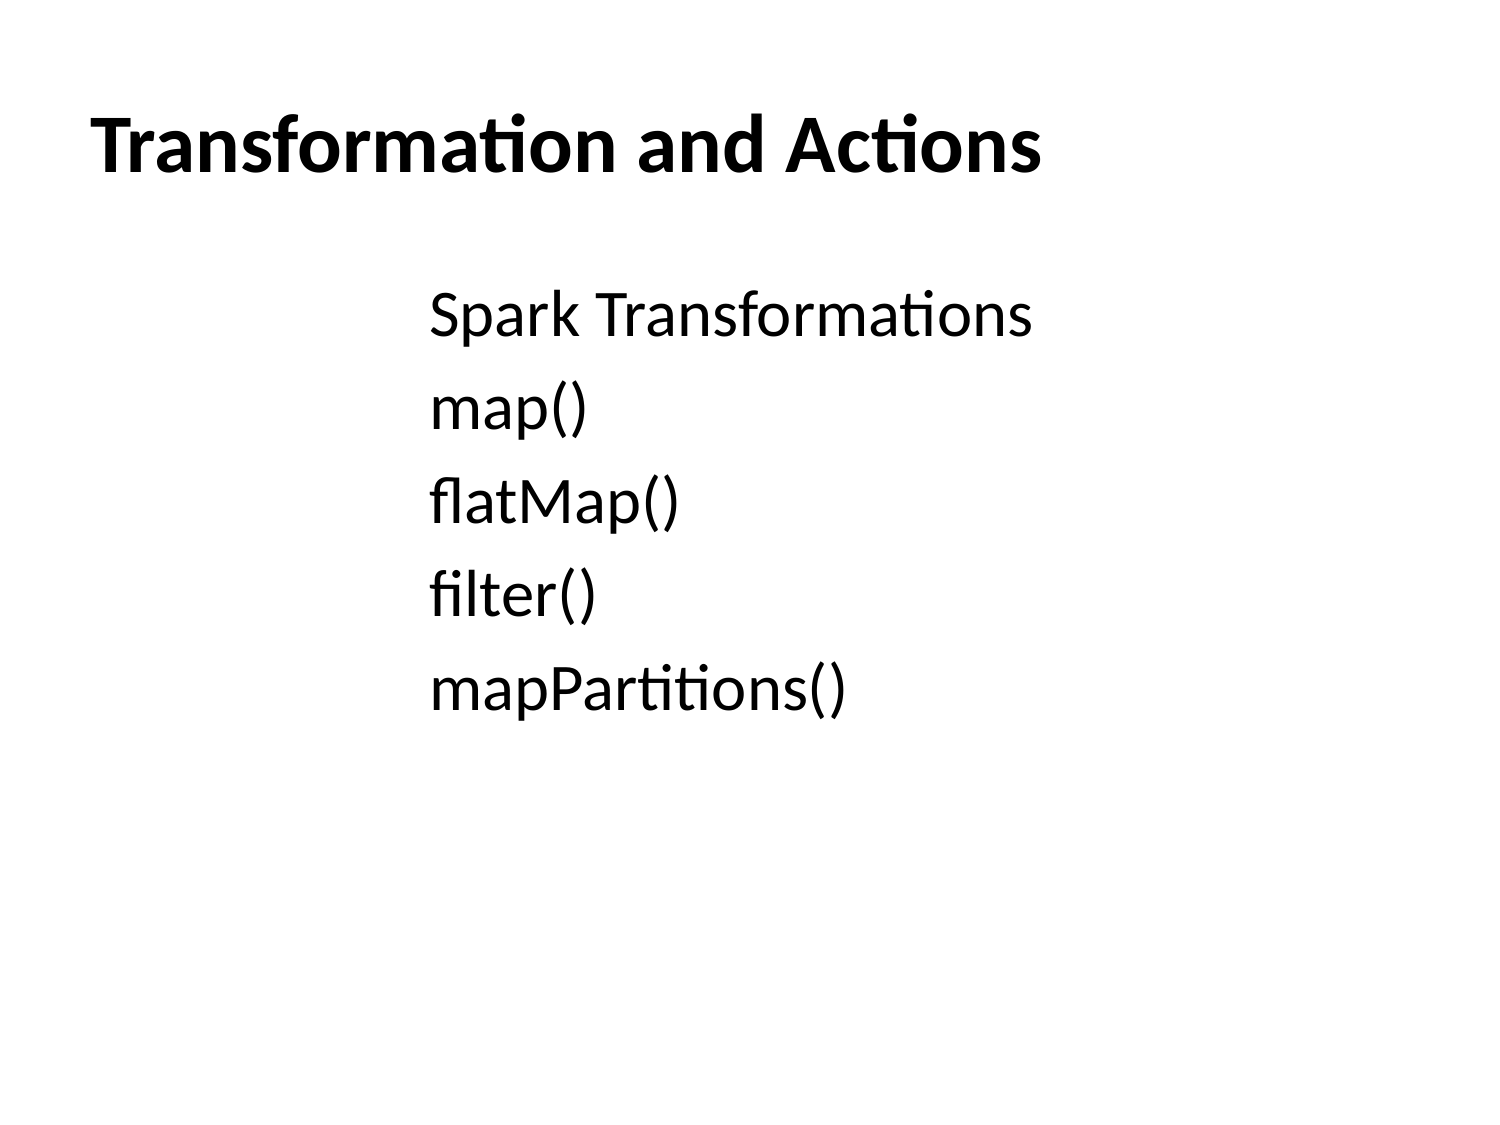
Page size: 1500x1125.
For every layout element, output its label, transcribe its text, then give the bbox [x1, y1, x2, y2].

list Spark Transformations map() flatMap() filter() mapPartitions() [414, 262, 1093, 1005]
title Transformation and Actions [75, 45, 1425, 233]
